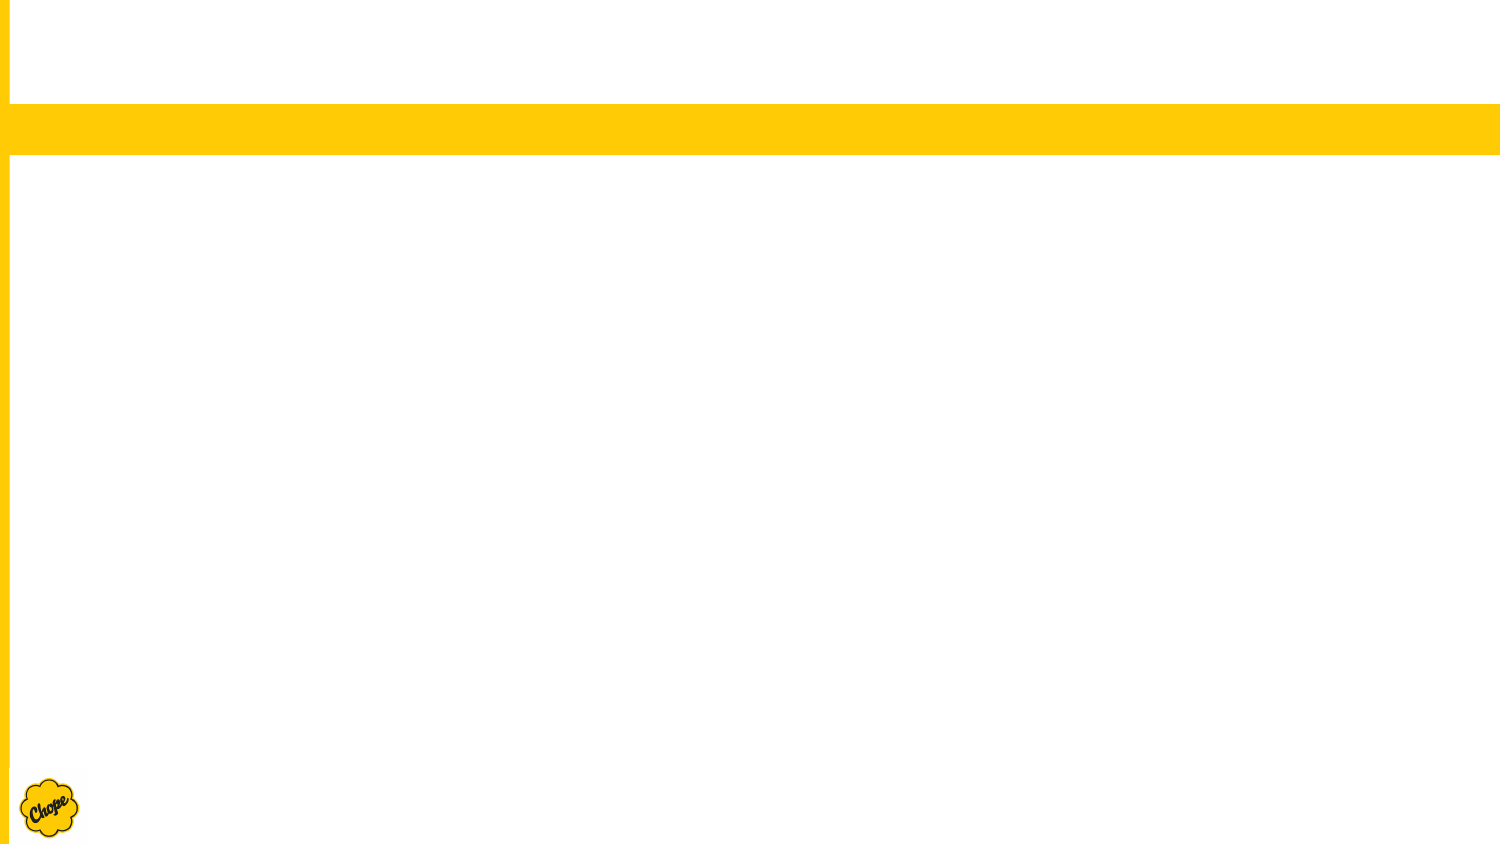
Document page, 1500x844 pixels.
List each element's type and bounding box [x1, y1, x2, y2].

picture [9, 768, 89, 844]
